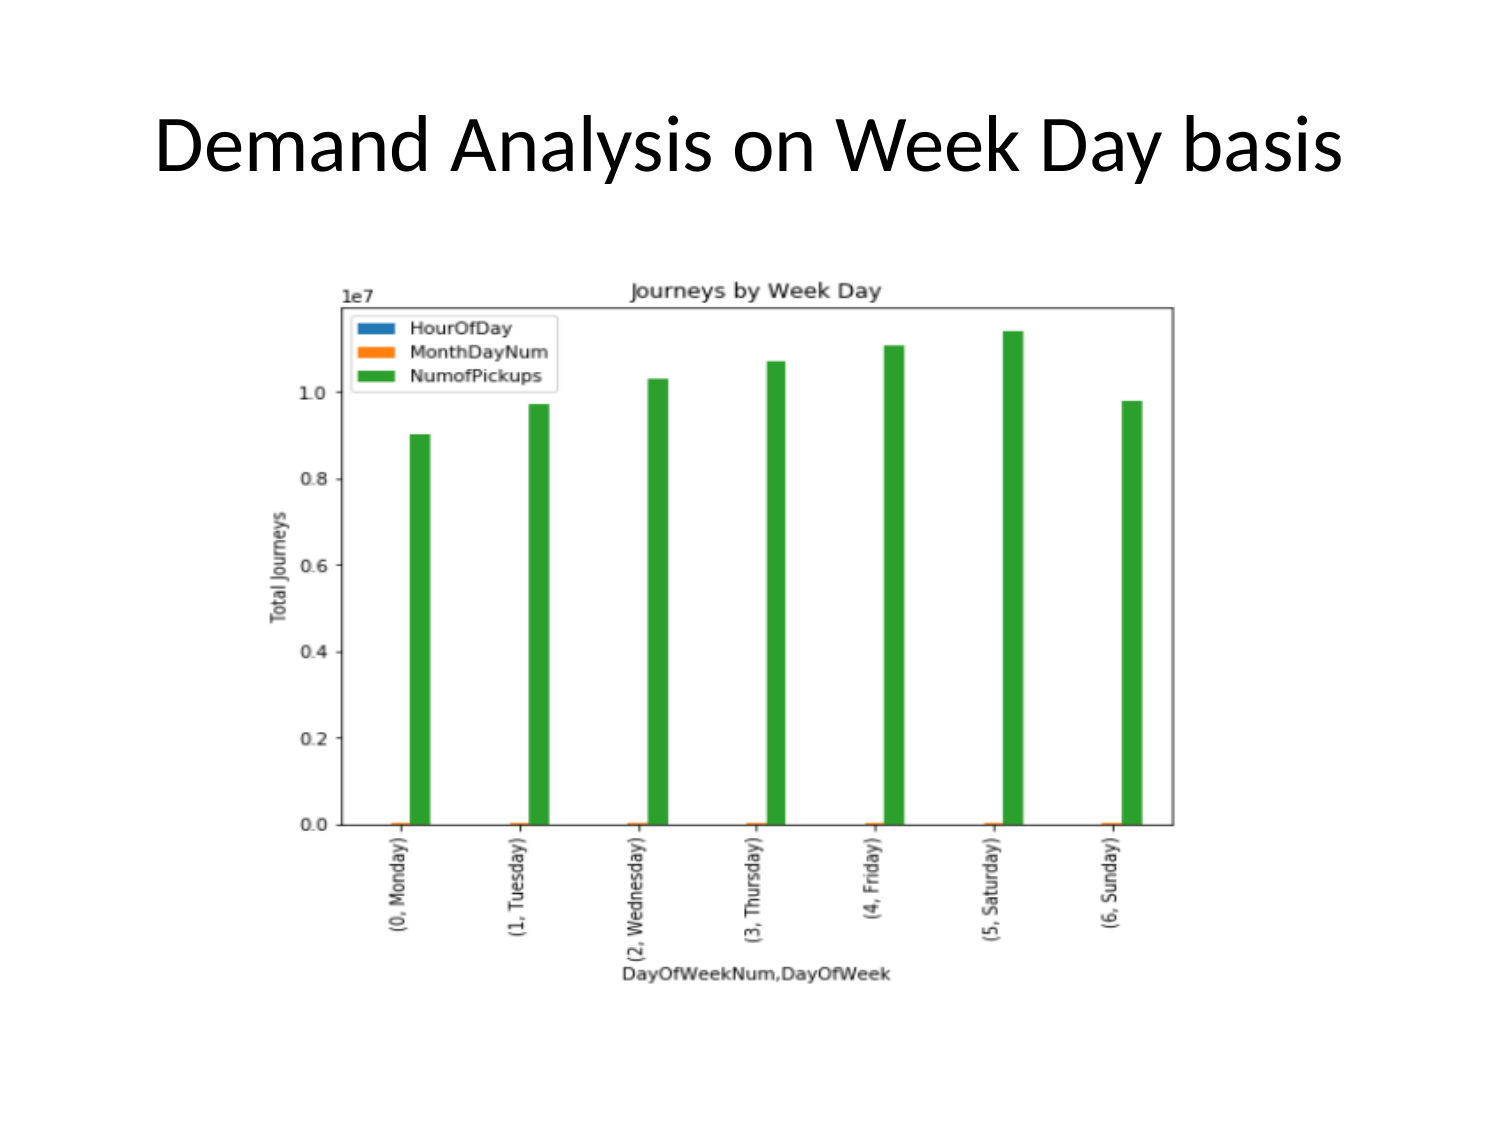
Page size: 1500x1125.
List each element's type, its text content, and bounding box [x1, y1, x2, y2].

title Demand Analysis on Week Day basis [75, 45, 1425, 233]
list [187, 262, 1338, 1006]
